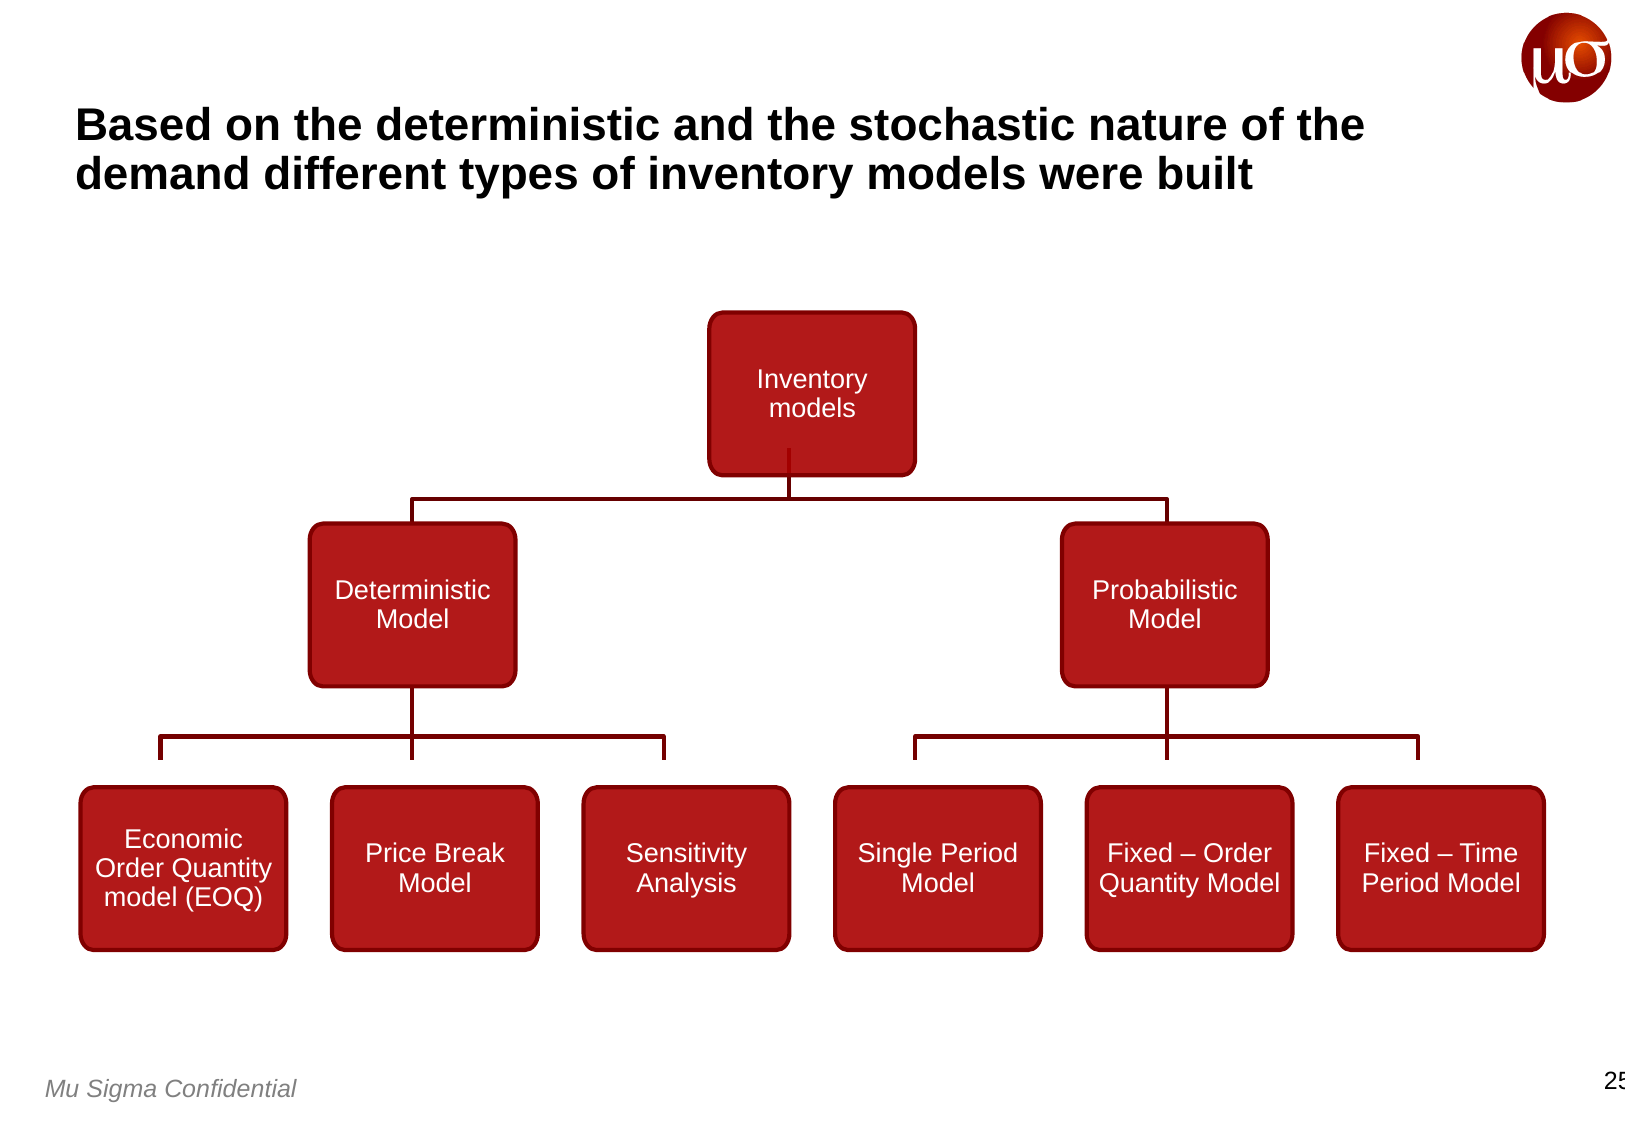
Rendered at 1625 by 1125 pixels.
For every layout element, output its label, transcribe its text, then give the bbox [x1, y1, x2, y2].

title Based on the deterministic and the stochastic nature of the demand different types of inventory models were built [74, 62, 1550, 201]
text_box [80, 312, 1545, 951]
picture [1516, 12, 1615, 103]
